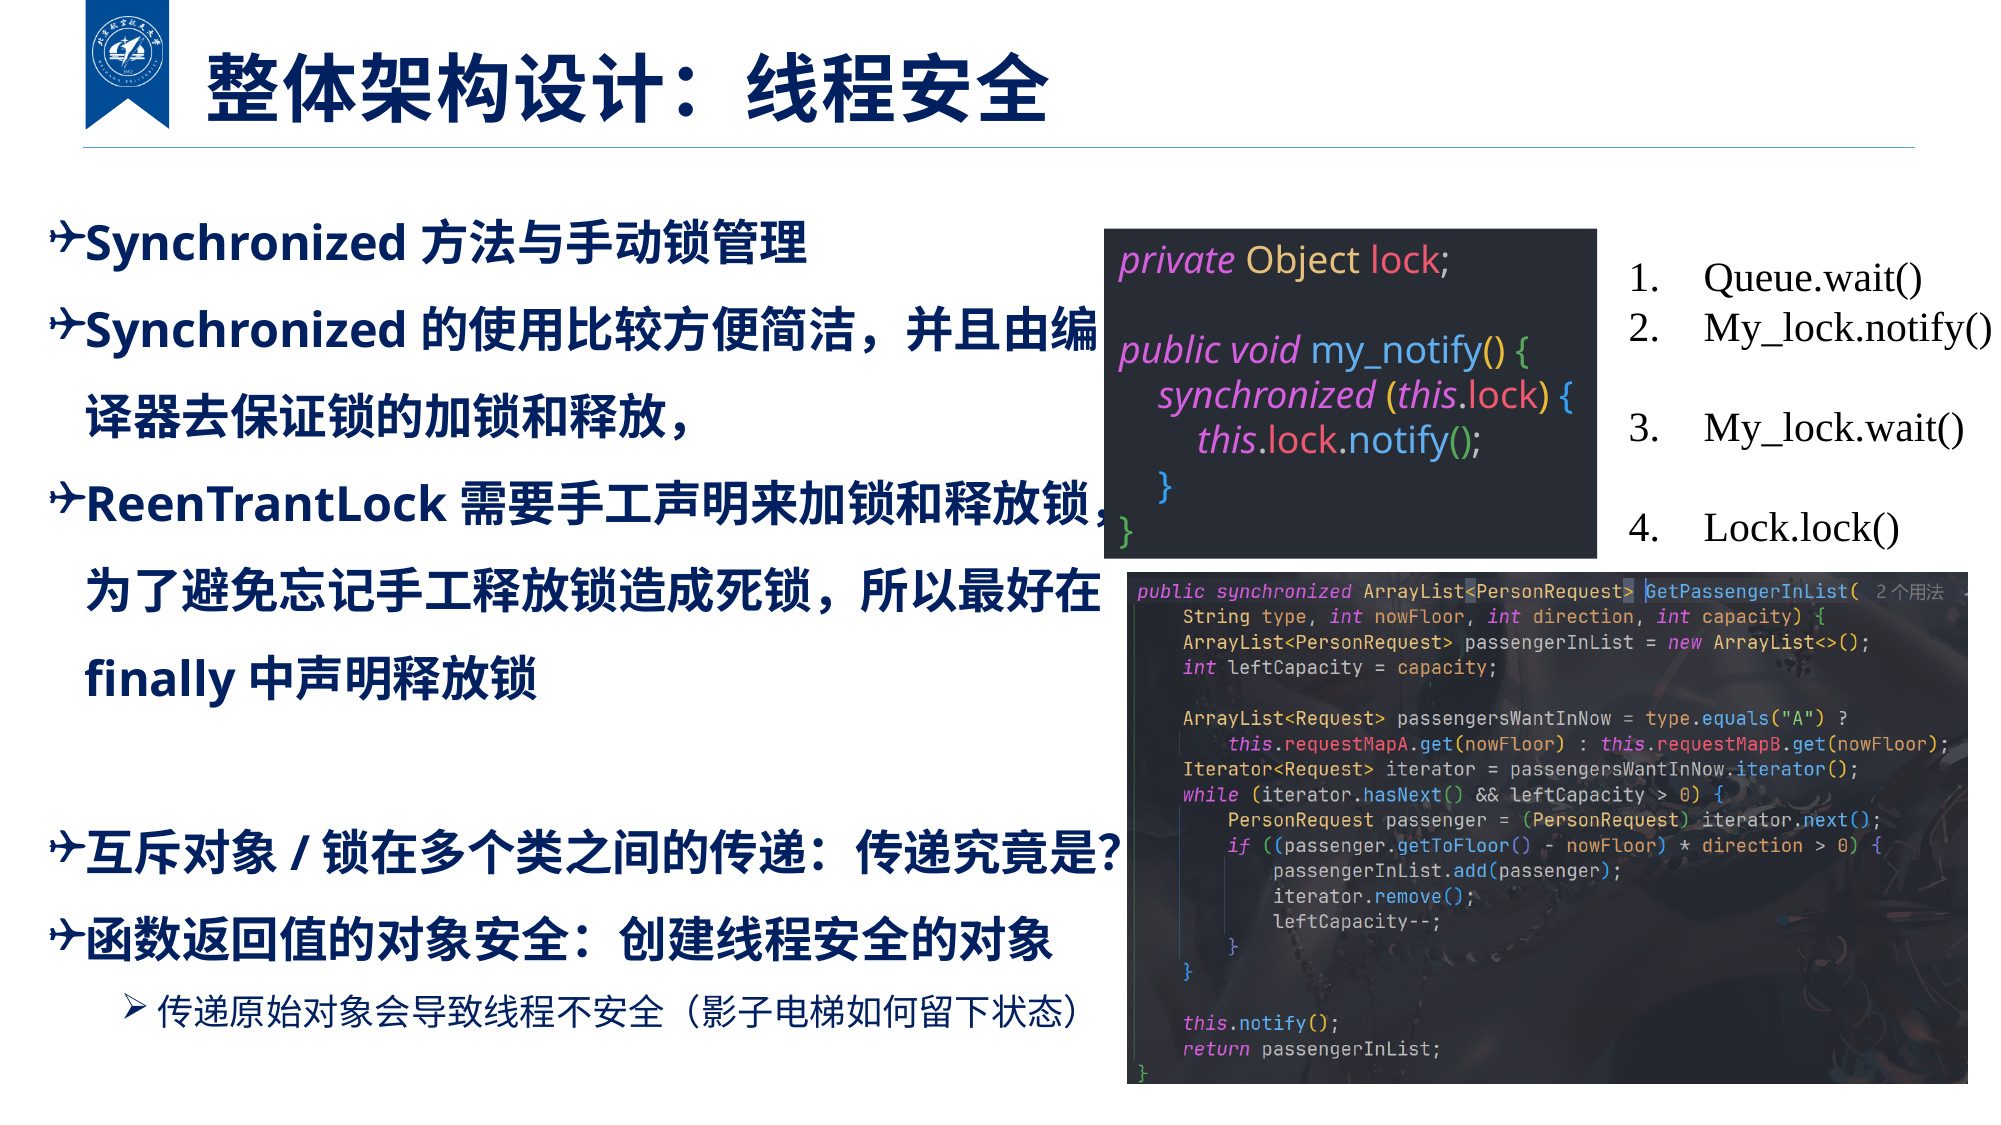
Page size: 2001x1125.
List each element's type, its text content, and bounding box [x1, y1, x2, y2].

text_box Queue.wait() My_lock.notify() My_lock.wait() Lock.lock() [1613, 242, 2000, 557]
text_box private Object lock; public void my_notify() { synchronized (this.lock) { this.lock.notify(); } } [1104, 228, 1598, 559]
list Synchronized方法与手动锁管理 Synchronized的使用比较方便简洁，并且由编译器去保证锁的加锁和释放， ReenTrantLock需要手工声明来加锁和释放锁，为了避免忘记手工释放锁造成死锁，所以最好在finally中声明释放锁 互斥对象/锁在多个类之间的传递：传递究竟是？ 函数返回值的对象安全：创建线程安全的对象 传递原始对象会导致线程不安全（影子电梯如何留下状态） [33, 174, 1128, 1106]
list 整体架构设计：线程安全 [205, 41, 1538, 133]
picture [1127, 572, 1968, 1084]
